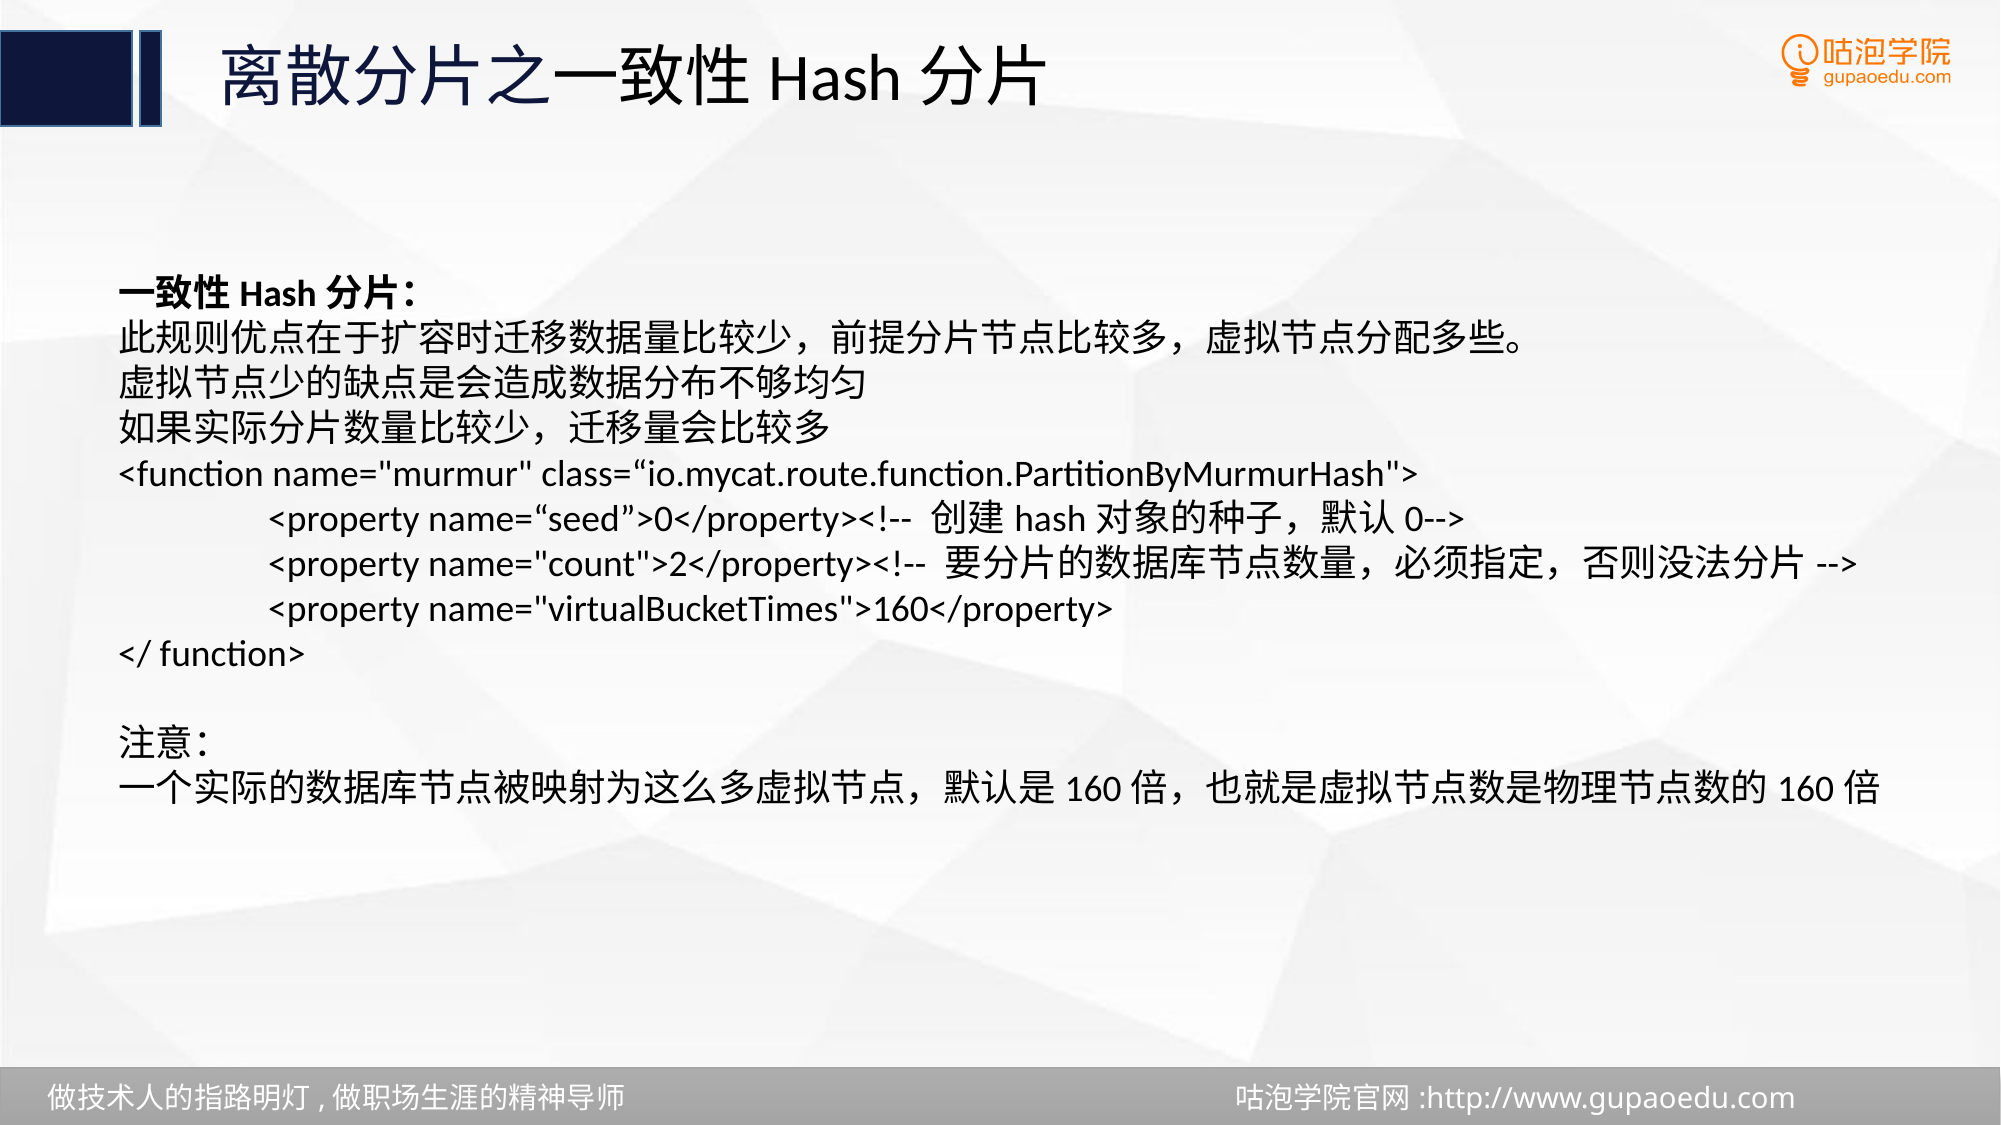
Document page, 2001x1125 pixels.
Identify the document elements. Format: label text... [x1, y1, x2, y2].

text_box 一致性Hash分片： 此规则优点在于扩容时迁移数据量比较少，前提分片节点比较多，虚拟节点分配多些。 虚拟节点少的缺点是会造成数据分布不够均匀 如果实际分片数量比较少，迁移量会比较多 <function name="murmur" class=“io.mycat.route.function.PartitionByMurmurHash"> <property name=“seed”>0</property><!-- 创建hash对象的种子，默认0--> <property name="count">2</property><!-- 要分片的数据库节点数量，必须指定，否则没法分片--> <property name="virtualBucketTimes">160</property> </ function> 注意： 一个实际的数据库节点被映射为这么多虚拟节点，默认是160倍，也就是虚拟节点数是物理节点数的160倍 [103, 261, 1923, 816]
text_box 离散分片之一致性Hash分片 [203, 26, 1221, 122]
text_box [139, 30, 162, 127]
picture [0, 0, 2001, 1125]
text_box [0, 30, 133, 127]
